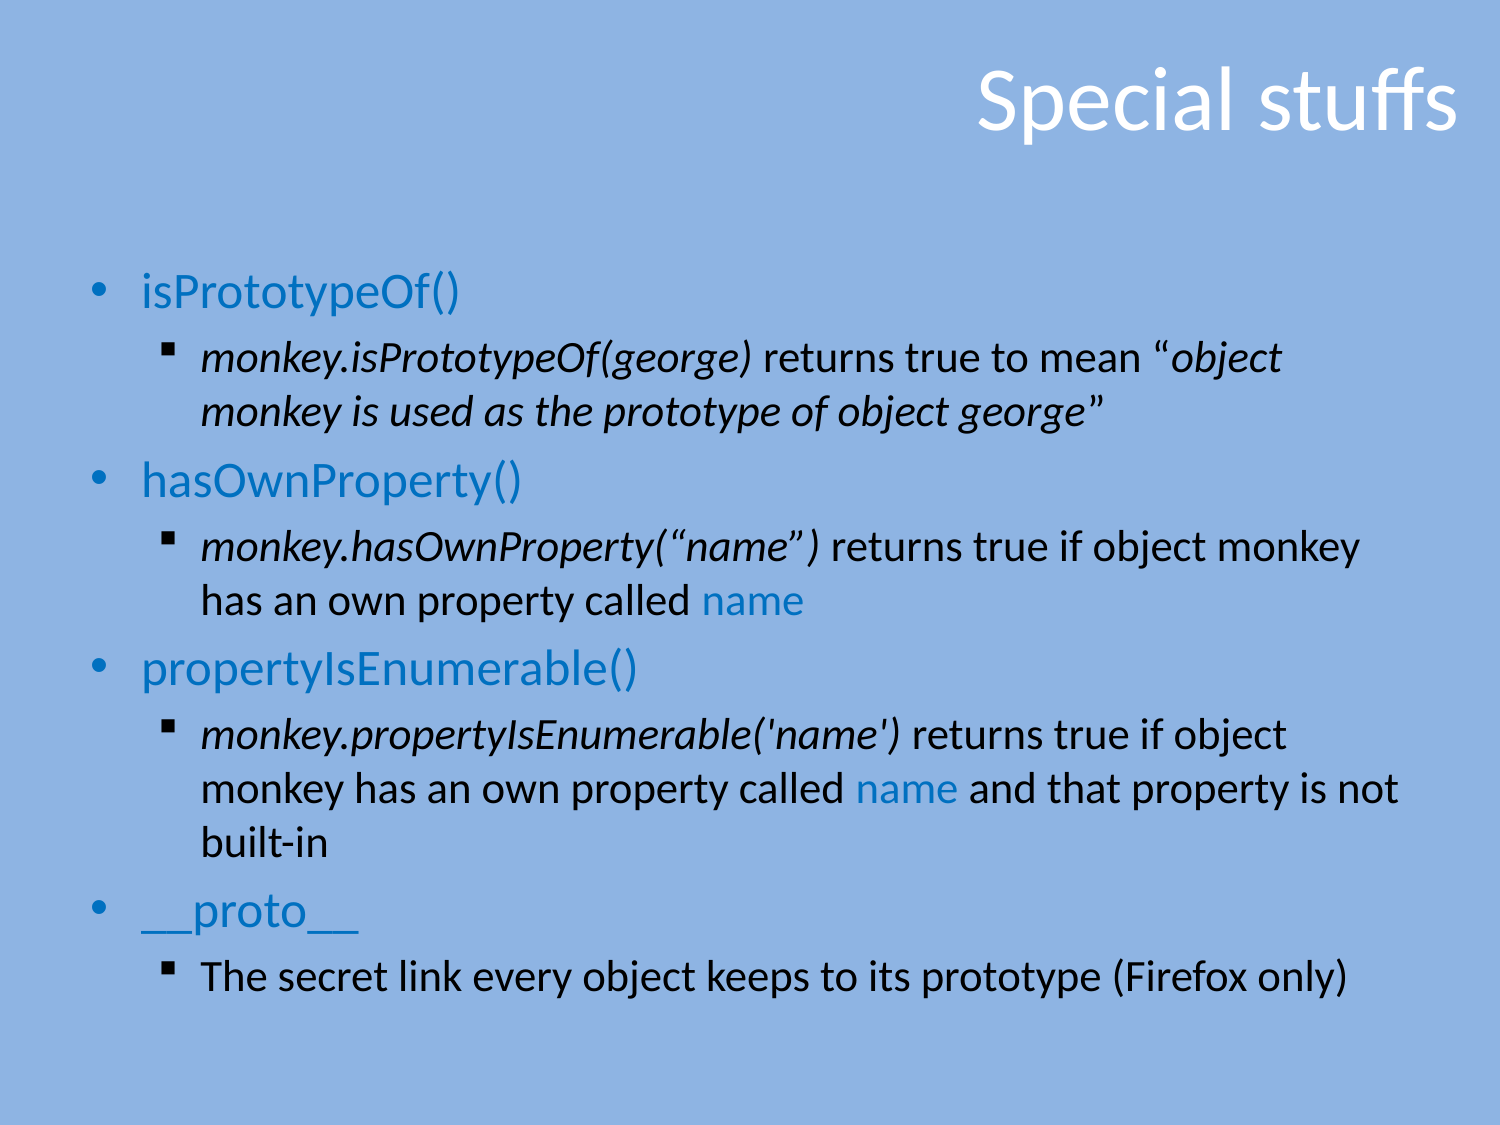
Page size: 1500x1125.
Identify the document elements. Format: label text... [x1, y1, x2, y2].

list isPrototypeOf() monkey.isPrototypeOf(george) returns true to mean “object monkey is used as the prototype of object george” hasOwnProperty() monkey.hasOwnProperty(“name”) returns true if object monkey has an own property called name propertyIsEnumerable() monkey.propertyIsEnumerable('name') returns true if object monkey has an own property called name and that property is not built-in __proto__ The secret link every object keeps to its prototype (Firefox only) [75, 249, 1425, 1018]
title Special stuffs [24, 12, 1475, 175]
